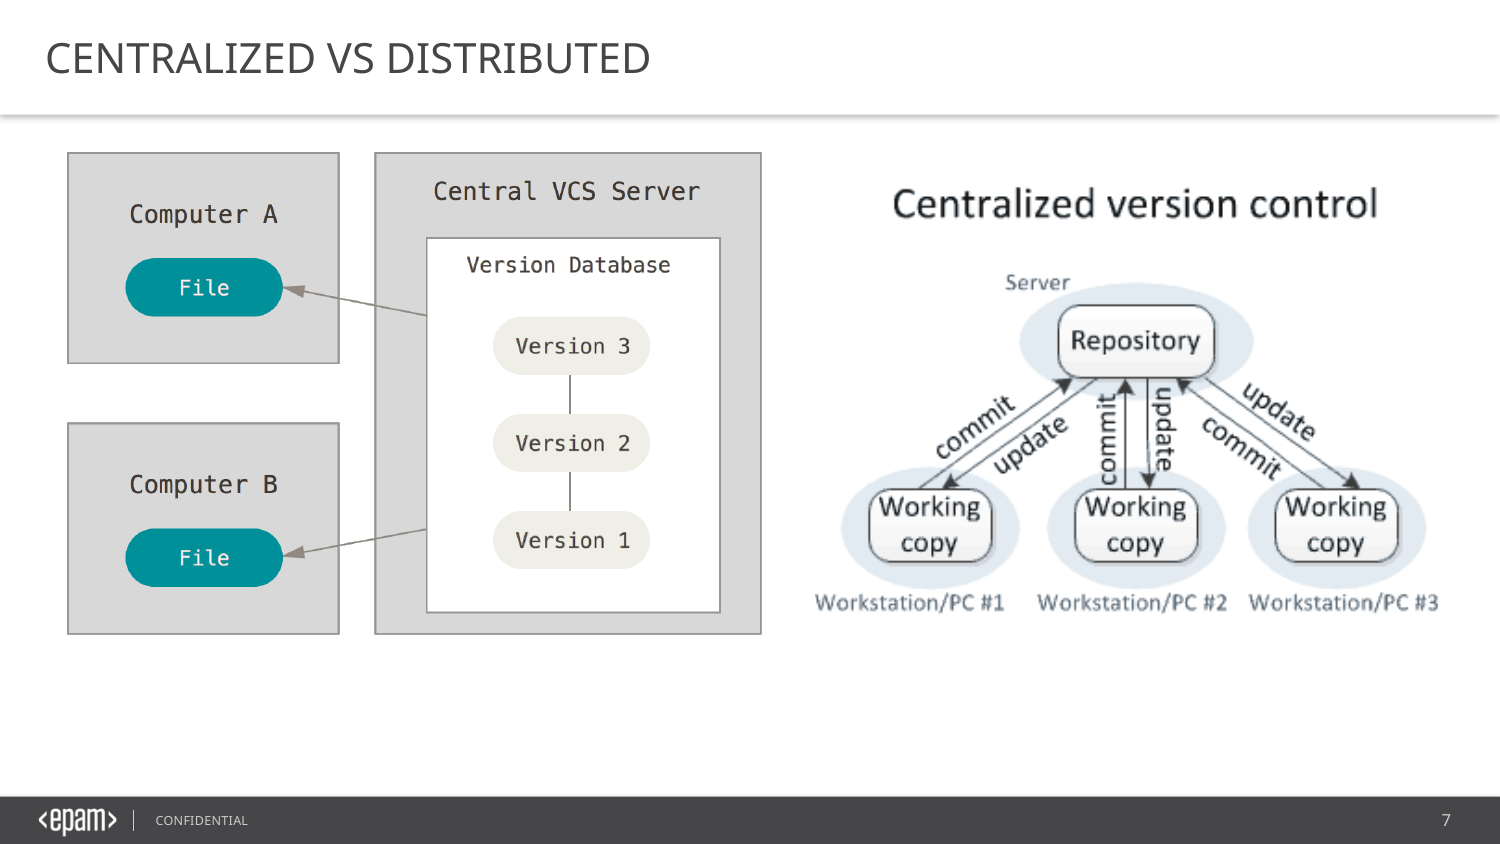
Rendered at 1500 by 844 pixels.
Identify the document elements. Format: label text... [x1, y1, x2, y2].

list CENTRALIZED VS DISTRIBUTED [0, 0, 1500, 115]
picture [66, 152, 764, 637]
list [814, 171, 1440, 617]
picture [38, 808, 117, 837]
